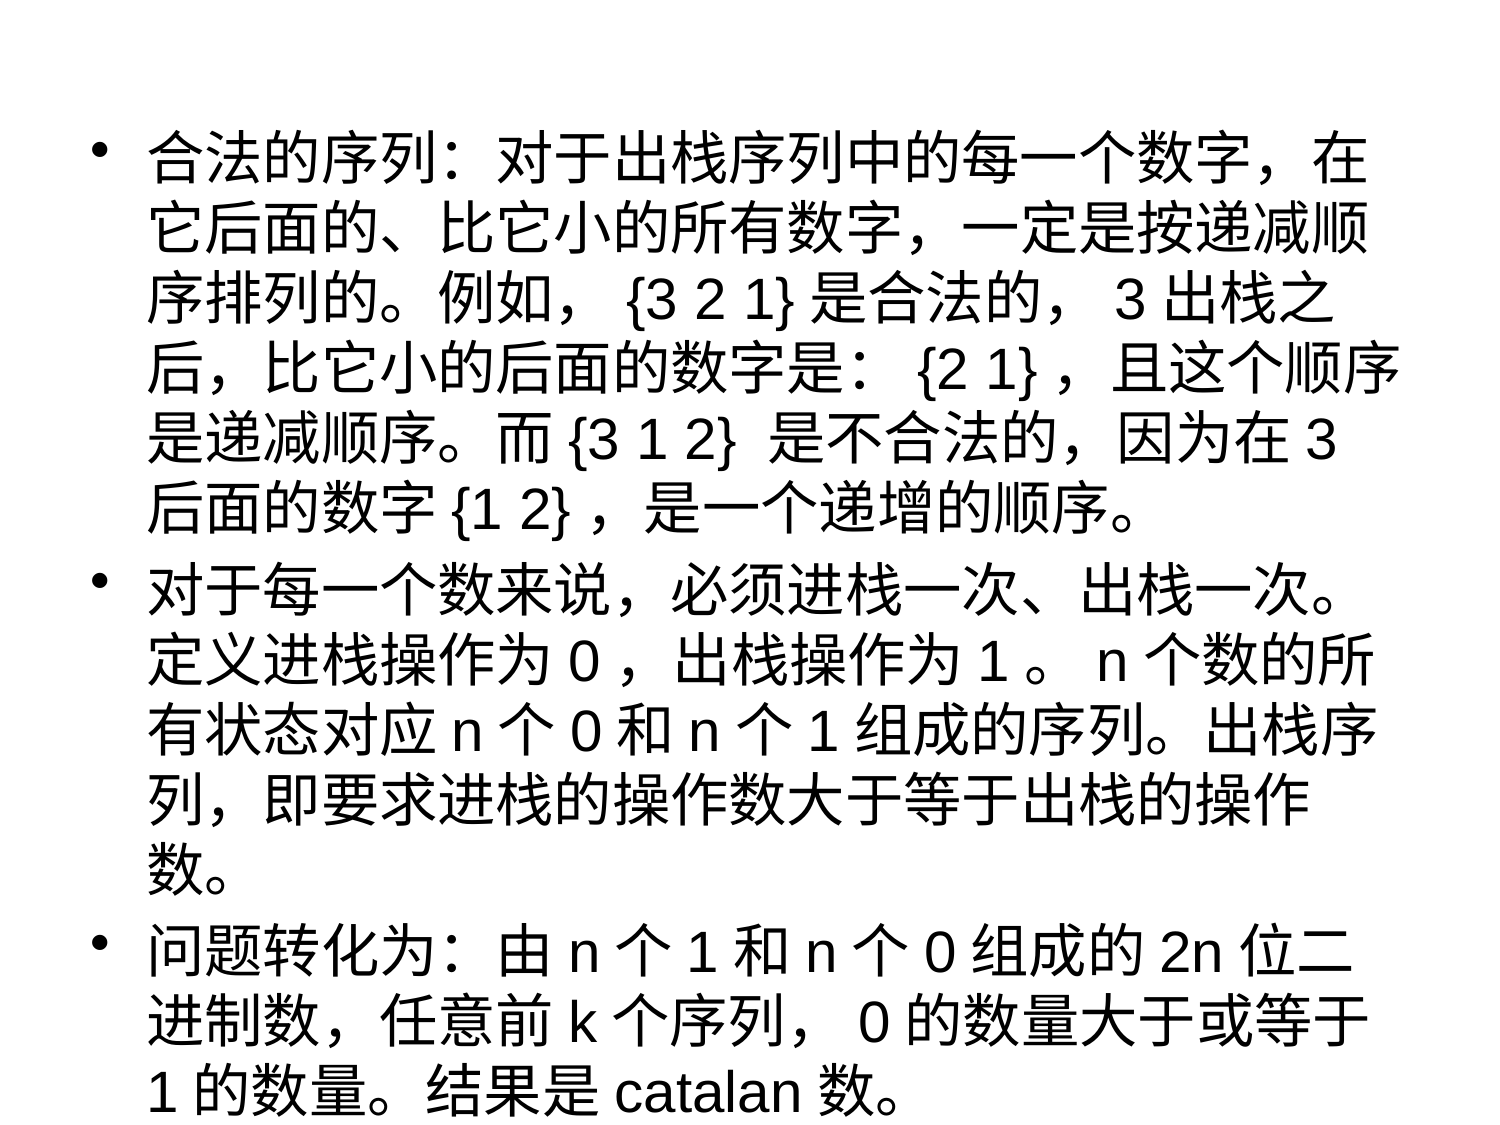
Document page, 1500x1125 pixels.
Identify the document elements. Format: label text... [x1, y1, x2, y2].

list 合法的序列：对于出栈序列中的每一个数字，在它后面的、比它小的所有数字，一定是按递减顺序排列的。例如，{3 2 1}是合法的，3出栈之后，比它小的后面的数字是：{2 1}，且这个顺序是递减顺序。而{3 1 2} 是不合法的，因为在3后面的数字{1 2}，是一个递增的顺序。 对于每一个数来说，必须进栈一次、出栈一次。定义进栈操作为0，出栈操作为1。n个数的所有状态对应n个0和n个1组成的序列。出栈序列，即要求进栈的操作数大于等于出栈的操作数。 问题转化为：由n个1和n个0组成的2n位二进制数，任意前k个序列，0的数量大于或等于1的数量。结果是catalan数。 [75, 113, 1425, 1005]
